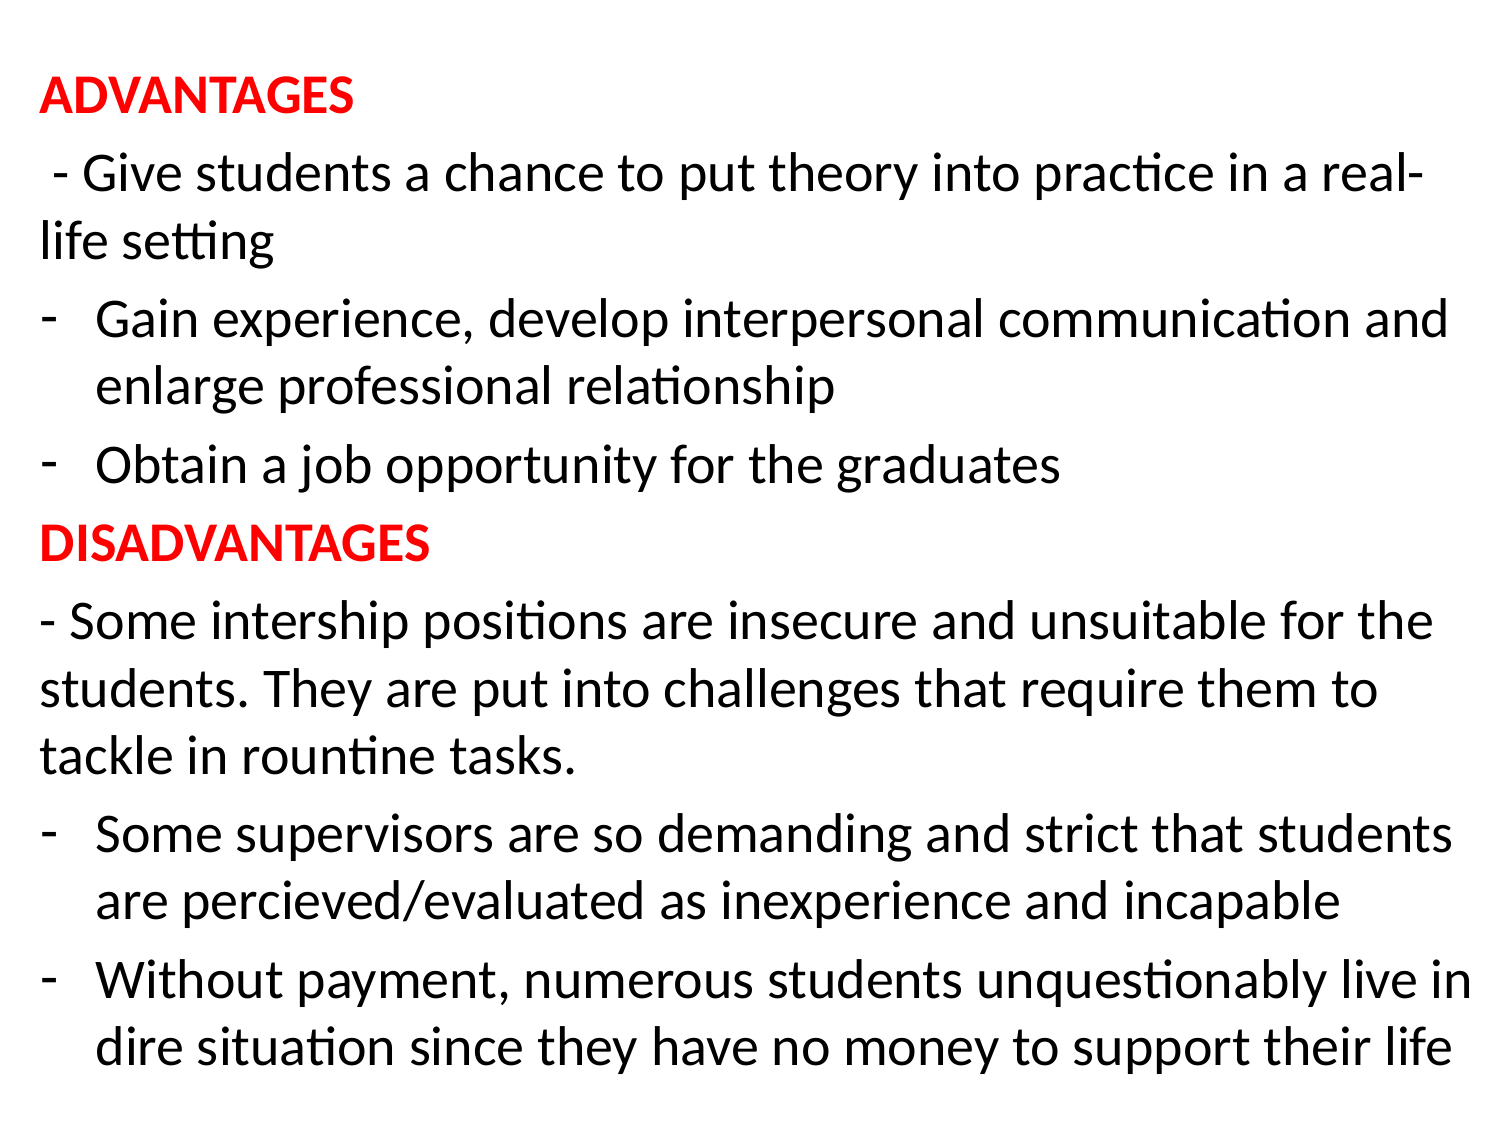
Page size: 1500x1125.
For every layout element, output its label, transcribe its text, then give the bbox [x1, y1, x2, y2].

list ADVANTAGES - Give students a chance to put theory into practice in a real-life setting Gain experience, develop interpersonal communication and enlarge professional relationship Obtain a job opportunity for the graduates DISADVANTAGES - Some intership positions are insecure and unsuitable for the students. They are put into challenges that require them to tackle in rountine tasks. Some supervisors are so demanding and strict that students are percieved/evaluated as inexperience and incapable Without payment, numerous students unquestionably live in dire situation since they have no money to support their life [24, 50, 1500, 1100]
